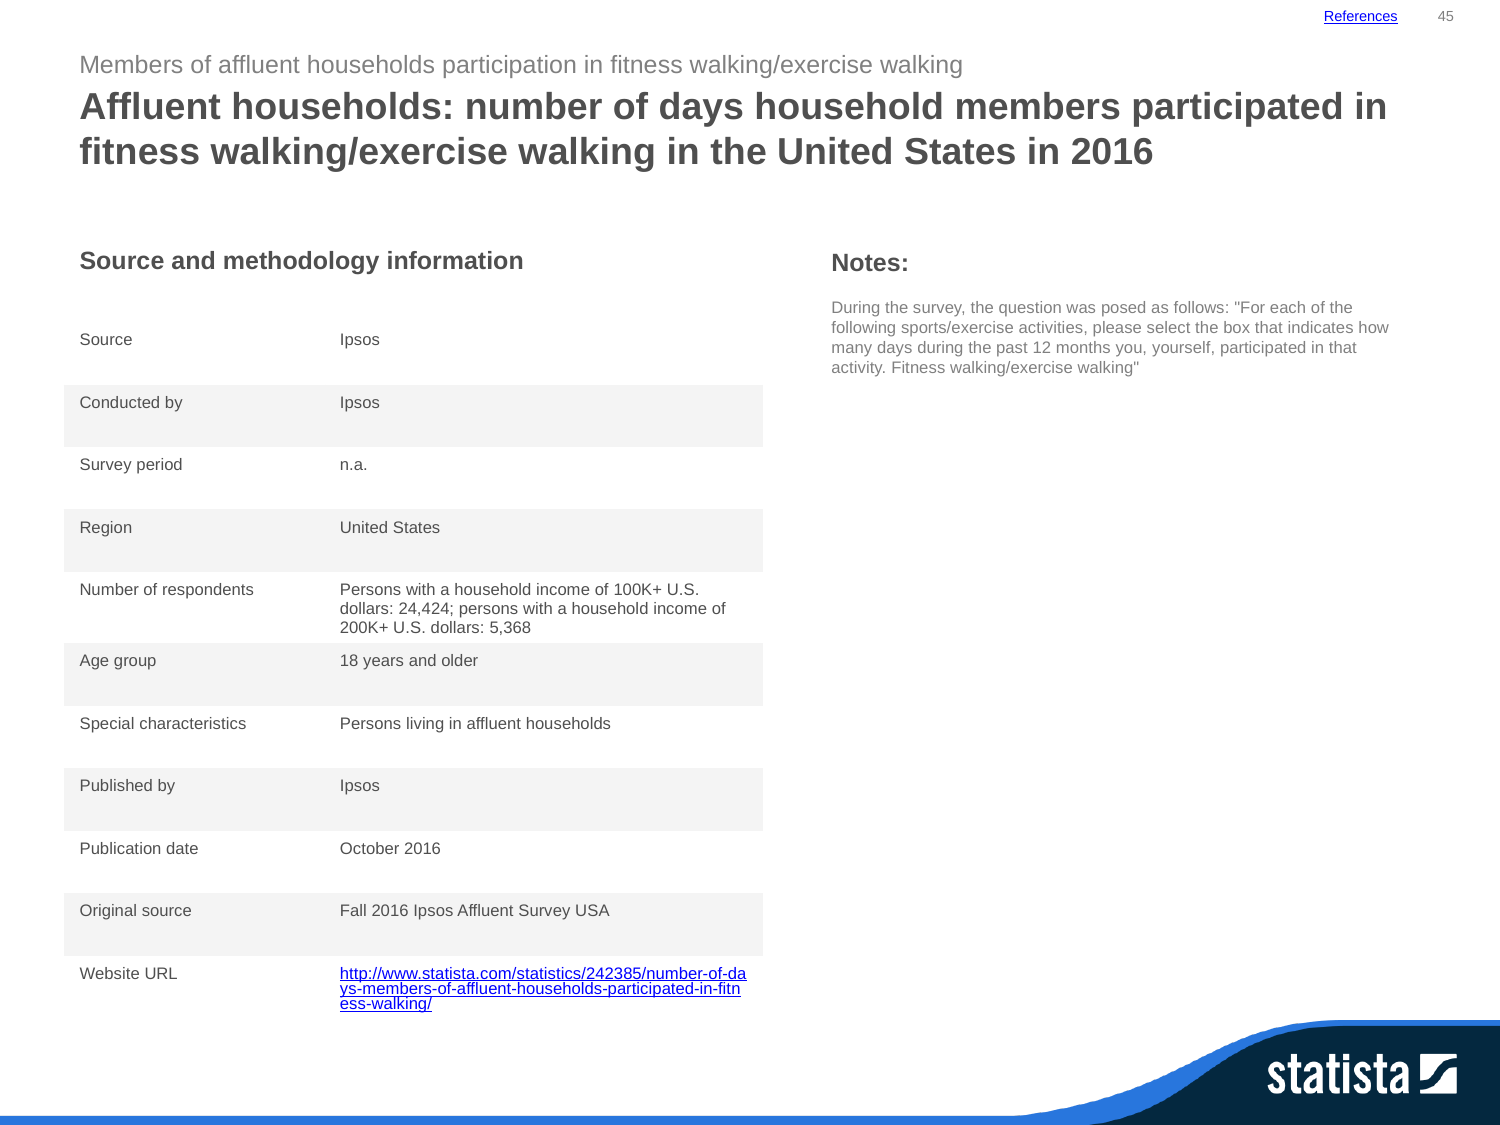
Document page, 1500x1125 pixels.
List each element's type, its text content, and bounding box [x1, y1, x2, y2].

table_cell Ipsos [326, 386, 762, 447]
text_box Affluent households: number of days household members participated in fitness walking/exercise walking in the United States in 2016 [63, 85, 1415, 219]
table_cell Published by [65, 770, 324, 831]
table_cell Survey period [65, 449, 324, 509]
table_cell Ipsos [326, 326, 762, 385]
table_cell Conducted by [65, 386, 324, 447]
text_box 45 [1394, 0, 1471, 35]
table_cell Ipsos [326, 770, 762, 831]
text_box Notes: During the survey, the question was posed as follows: "For each of the following sports/exercise activities, please select the box that indicates how many days during the past 12 months you, yourself, participated in that activity. Fitness walking/exercise walking" [815, 237, 1425, 1025]
table_cell October 2016 [326, 833, 762, 893]
table_cell 18 years and older [326, 645, 762, 706]
table_cell Website URL [65, 958, 324, 1018]
table_cell Number of respondents [65, 574, 324, 643]
table_cell Source [65, 326, 324, 385]
text_box References [63, 0, 1394, 35]
text_box [0, 1019, 1500, 1125]
table_cell Persons living in affluent households [326, 708, 762, 768]
table_cell n.a. [326, 449, 762, 509]
table_cell Persons with a household income of 100K+ U.S. dollars: 24,424; persons with a household income of 200K+ U.S. dollars: 5,368 [326, 574, 762, 643]
table_cell Fall 2016 Ipsos Affluent Survey USA [326, 895, 762, 956]
text_box Members of affluent households participation in fitness walking/exercise walking [63, 40, 1415, 85]
table_cell Publication date [65, 833, 324, 893]
table_cell Original source [65, 895, 324, 956]
table_cell Region [65, 511, 324, 572]
table_cell Special characteristics [65, 708, 324, 768]
table_cell http://www.statista.com/statistics/242385/number-of-days-members-of-affluent-households-participated-in-fitness-walking/ [326, 958, 762, 1018]
table_cell Age group [65, 645, 324, 706]
table_header Source and methodology information [65, 240, 762, 320]
table_cell United States [326, 511, 762, 572]
